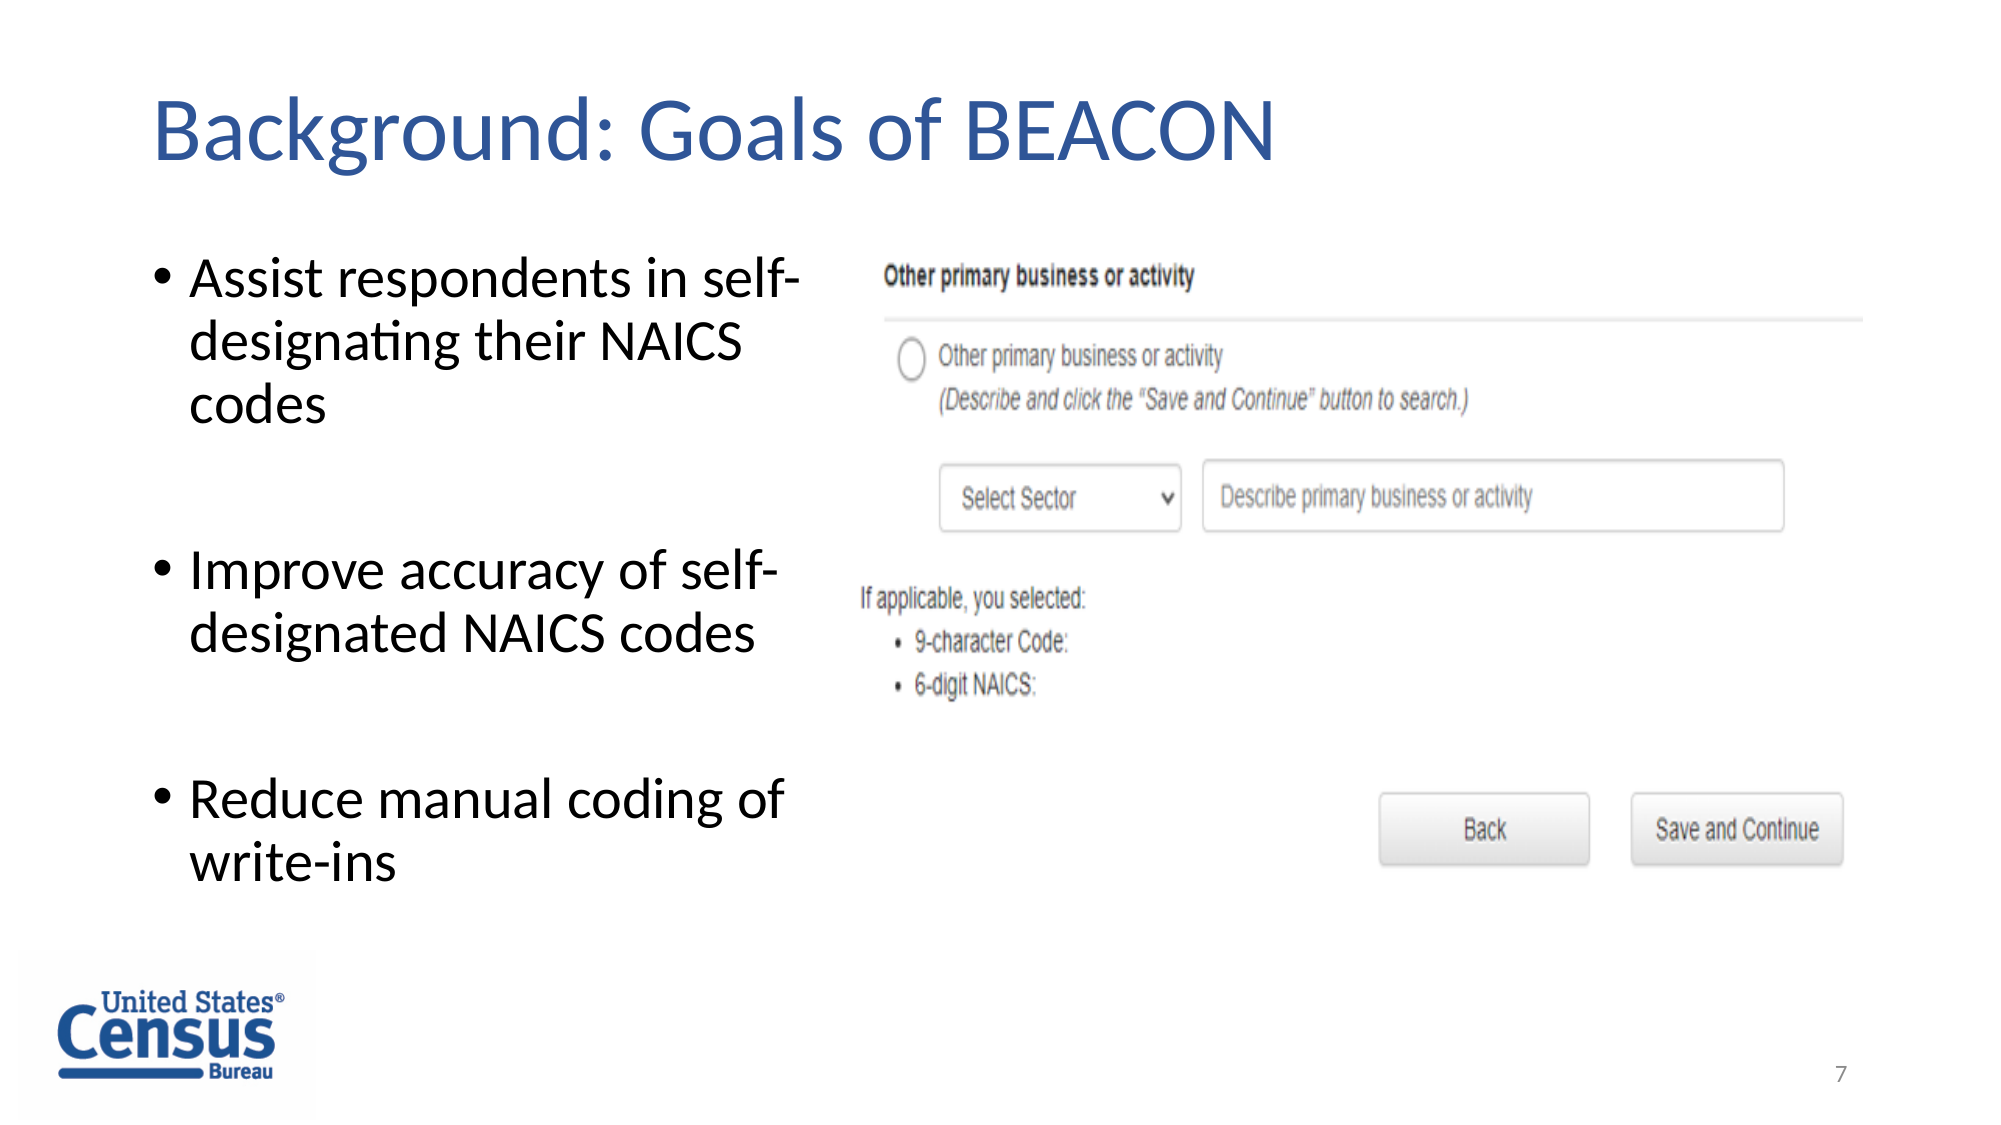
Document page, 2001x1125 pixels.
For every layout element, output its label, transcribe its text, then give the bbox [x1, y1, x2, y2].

title Background: Goals of BEACON [137, 22, 1863, 239]
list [838, 239, 1863, 886]
slide_number 7 [1412, 1042, 1863, 1103]
list Assist respondents in self-designating their NAICS codes Improve accuracy of self-designated NAICS codes Reduce manual coding of write-ins [137, 239, 862, 954]
picture [18, 950, 316, 1120]
